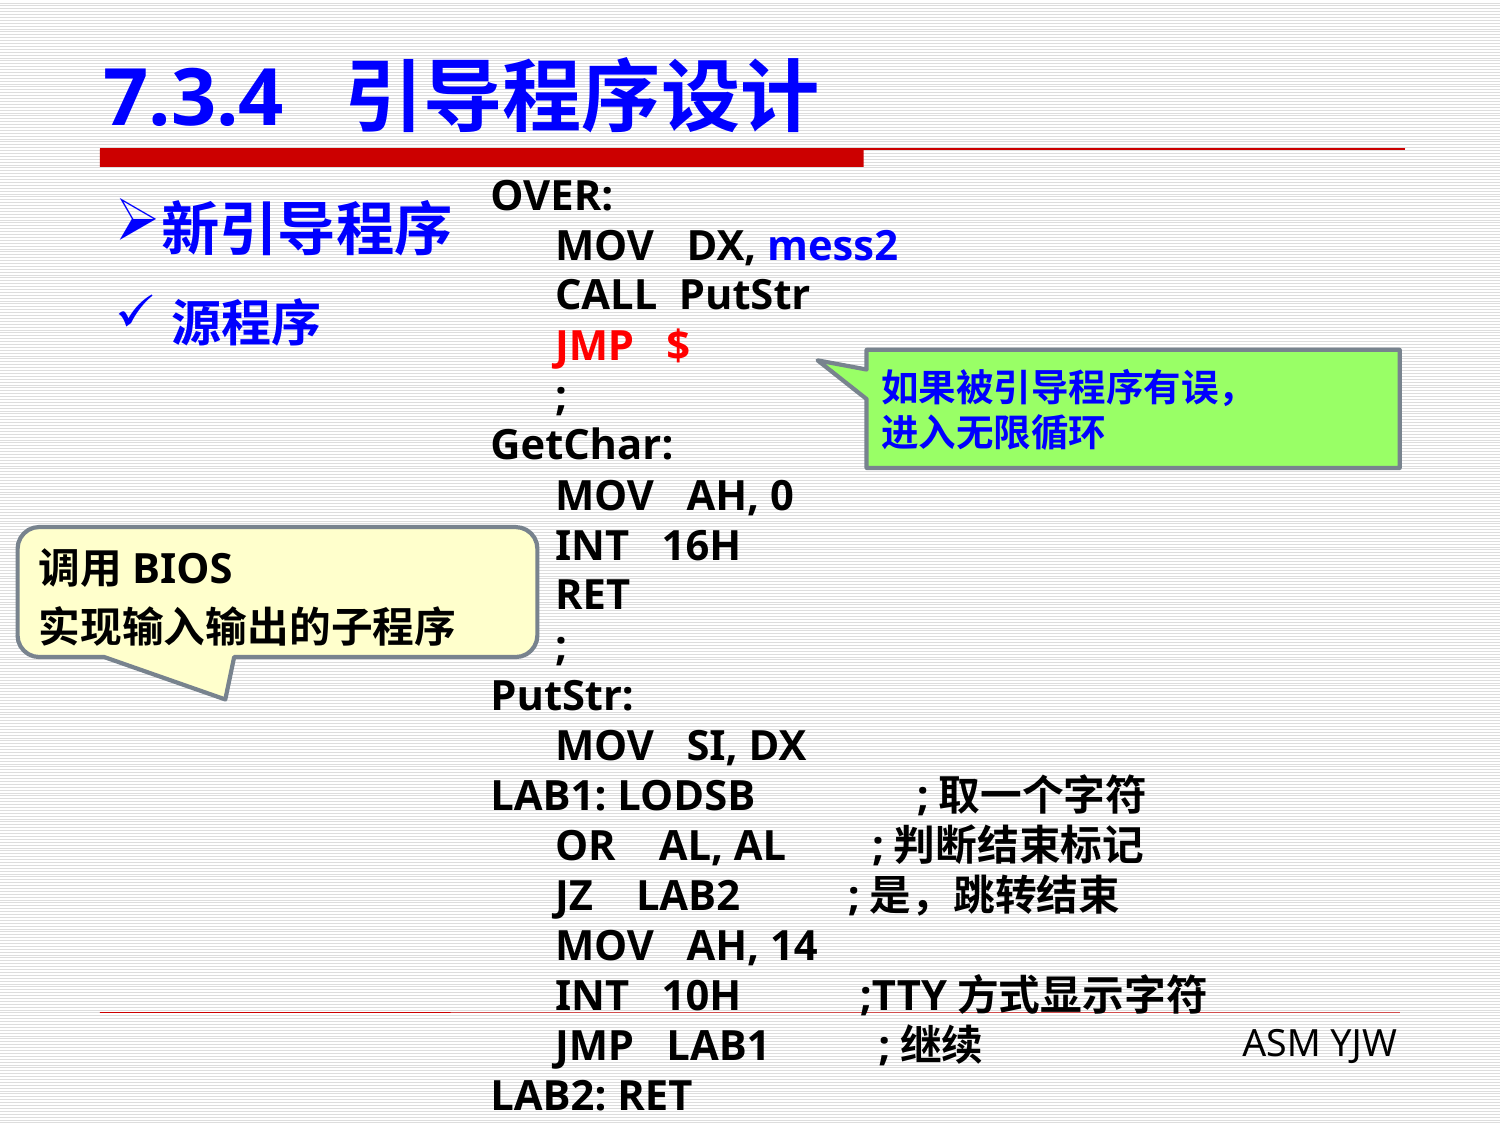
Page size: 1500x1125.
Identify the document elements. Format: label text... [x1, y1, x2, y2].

text_box 新引导程序 [100, 184, 475, 269]
text_box OVER: MOV DX, mess2 CALL PutStr JMP $ ; GetChar: MOV AH, 0 INT 16H RET ; PutStr: MOV SI, DX LAB1: LODSB ;取一个字符 OR AL, AL ;判断结束标记 JZ LAB2 ;是，跳转结束 MOV AH, 14 INT 10H ;TTY方式显示字符 JMP LAB1 ;继续 LAB2: RET [475, 160, 1424, 1125]
title 7.3.4 引导程序设计 [88, 42, 1448, 149]
text_box 如果被引导程序有误， 进入无限循环 [815, 347, 1402, 471]
text_box 源程序 [100, 269, 1400, 360]
text_box 调用BIOS 实现输入输出的子程序 [15, 524, 540, 702]
